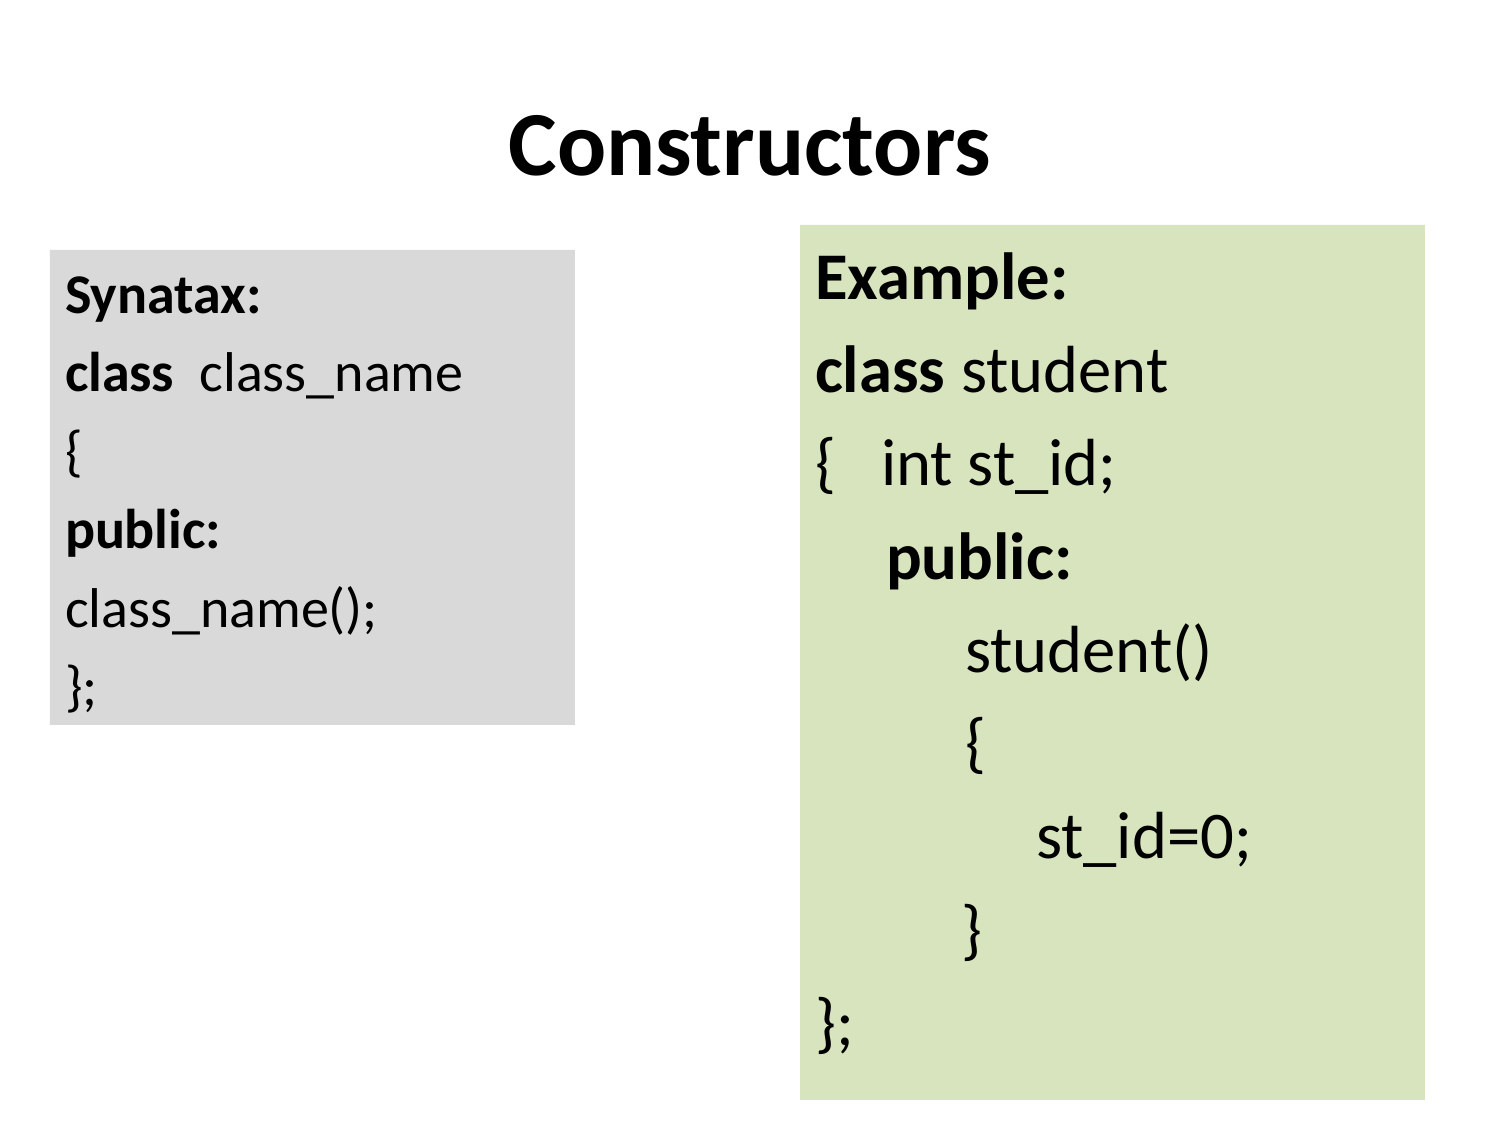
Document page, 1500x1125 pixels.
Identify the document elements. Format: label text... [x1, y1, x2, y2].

list Example: class student { int st_id; public: student() { st_id=0; } }; [800, 224, 1425, 1100]
title Constructors [75, 45, 1425, 233]
text_box Synatax: class class_name { public: class_name(); }; [49, 249, 575, 725]
